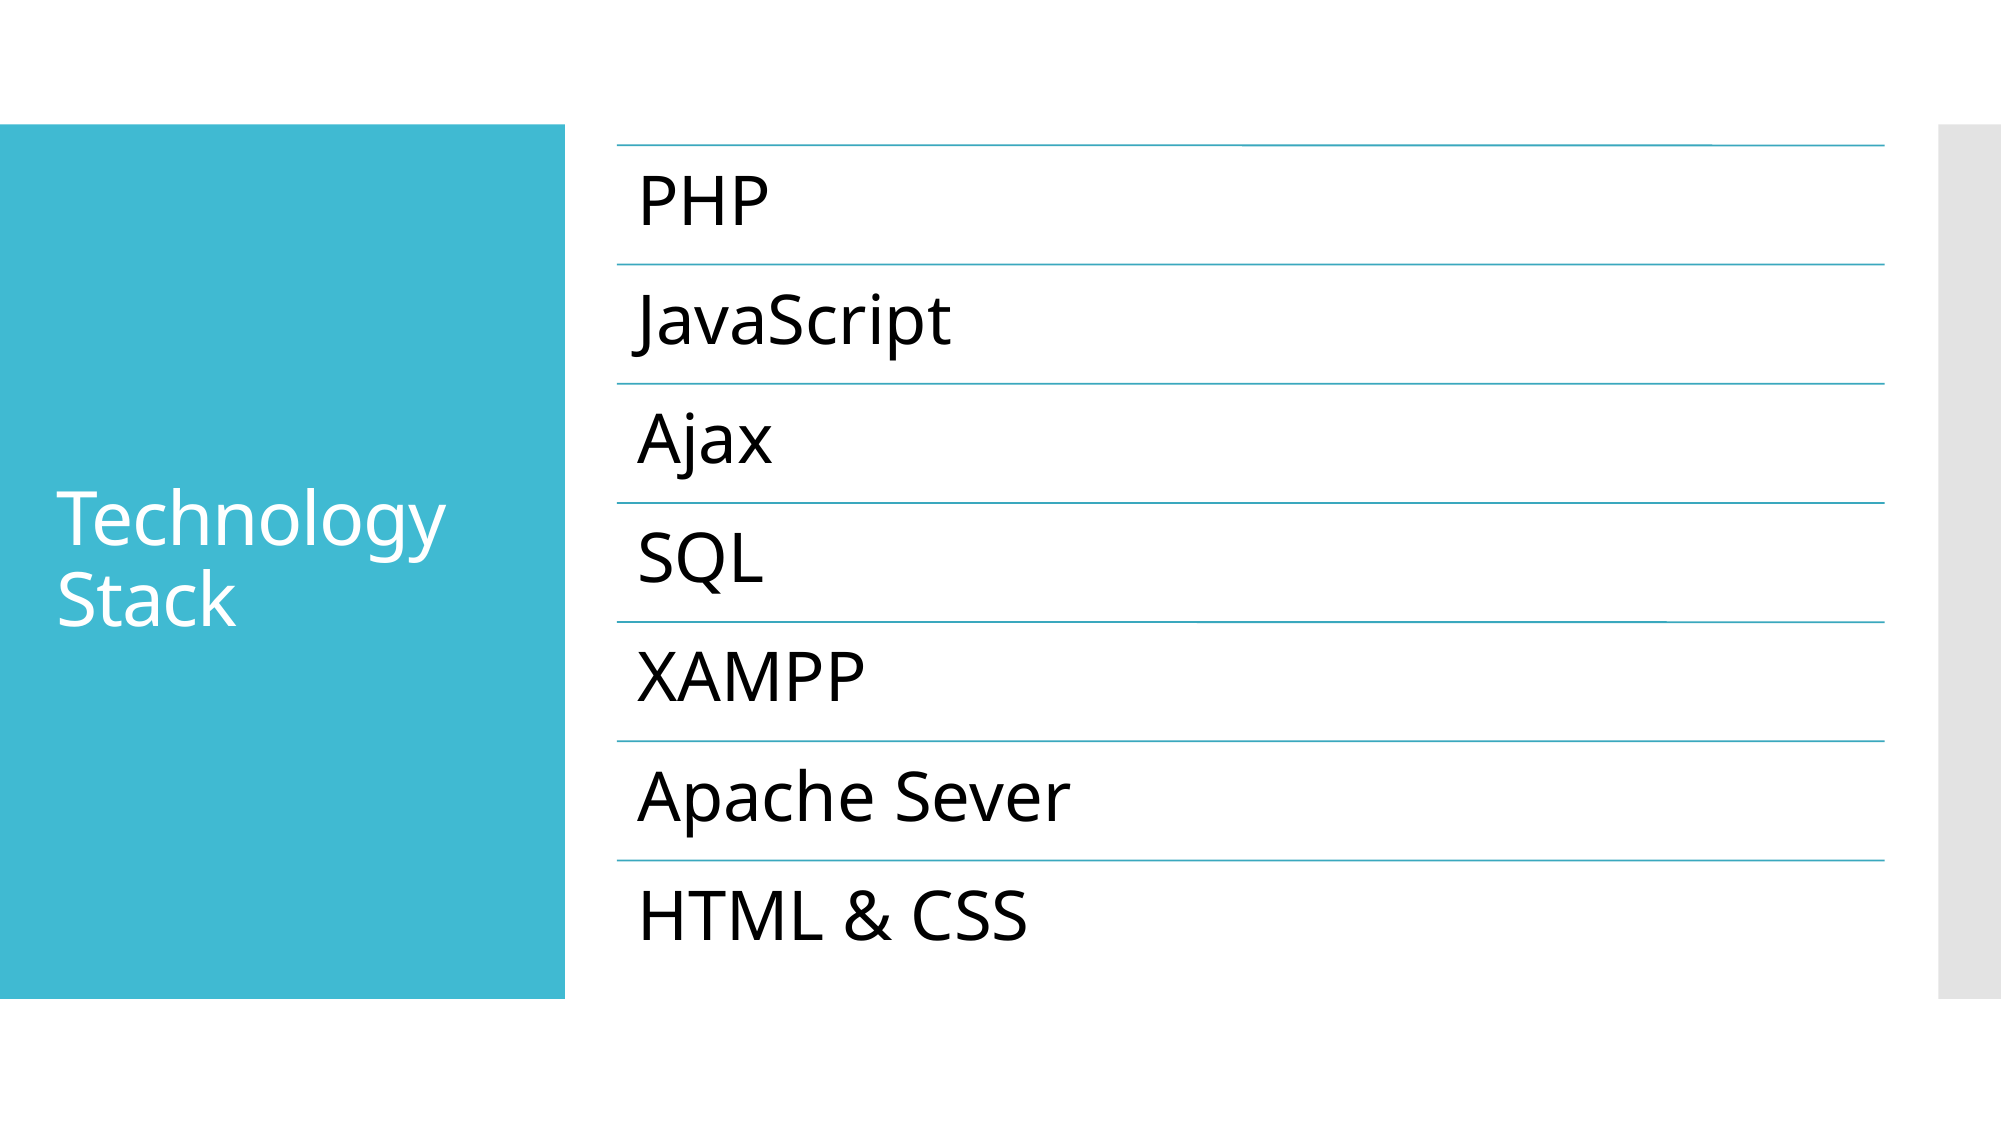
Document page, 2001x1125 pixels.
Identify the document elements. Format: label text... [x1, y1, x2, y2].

title Technology Stack [41, 184, 525, 940]
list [616, 145, 1885, 980]
